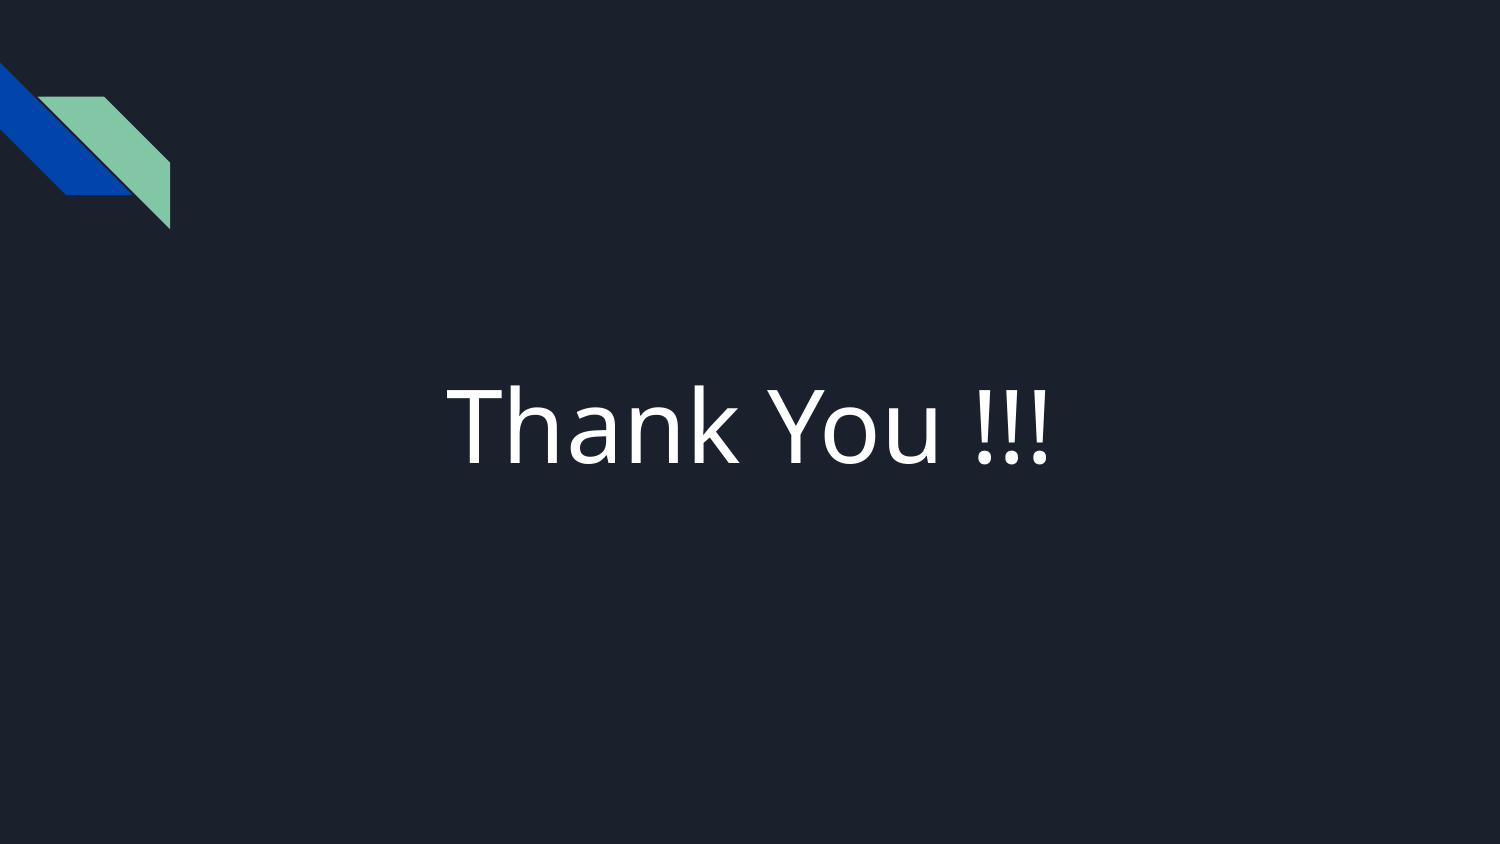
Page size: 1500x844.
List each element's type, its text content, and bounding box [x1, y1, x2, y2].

title Thank You !!! [172, 346, 1328, 497]
